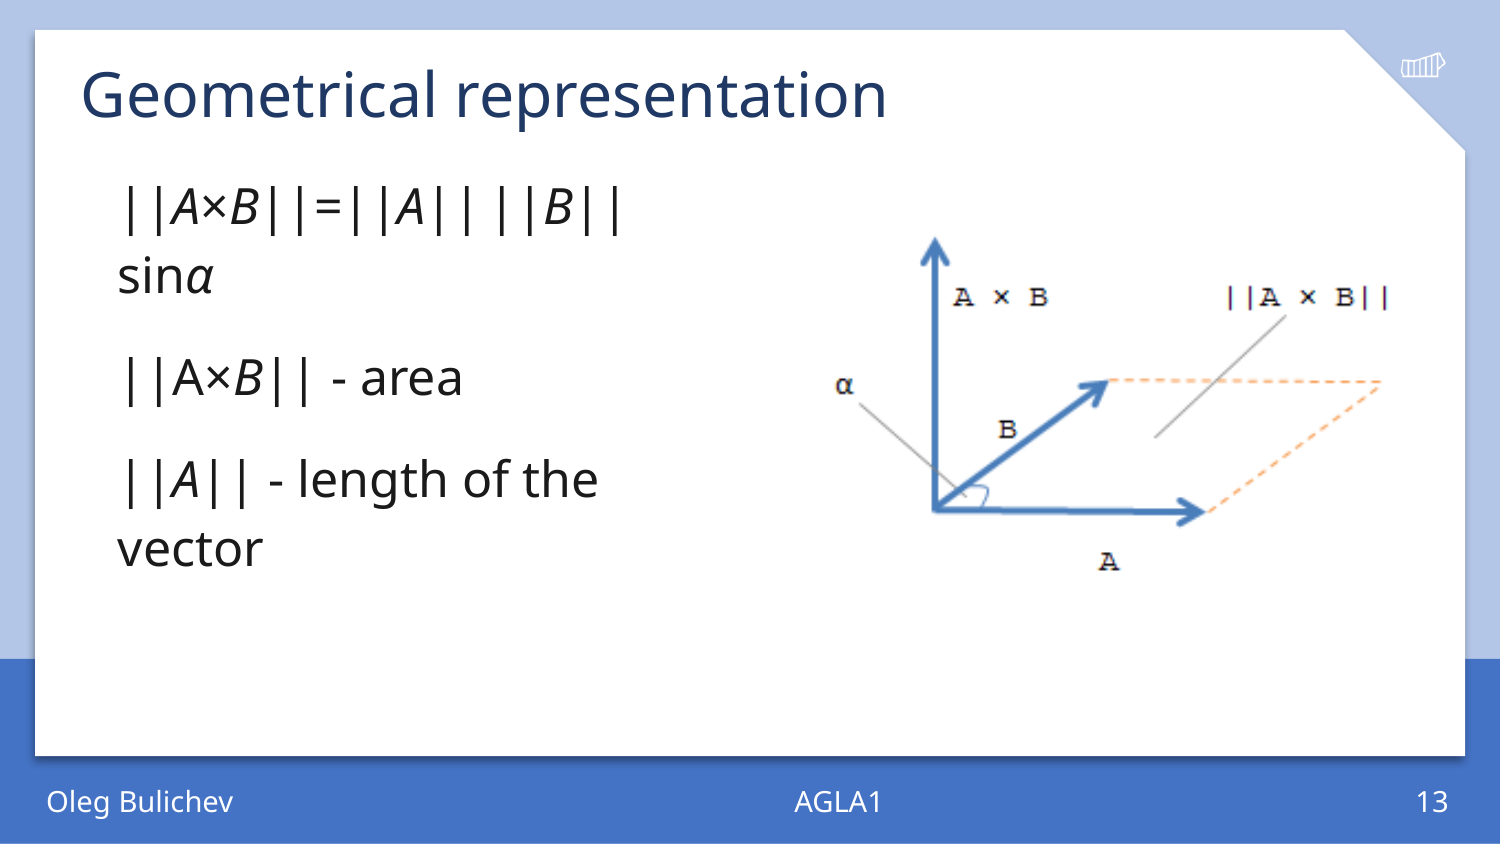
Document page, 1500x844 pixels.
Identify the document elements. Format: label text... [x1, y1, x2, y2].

picture [800, 193, 1448, 637]
title Geometrical representation [69, 58, 1364, 158]
picture [0, 0, 1500, 658]
text_box ||A×B||=||A|| ||B|| sinα ||A×B|| - area ||A|| - length of the vector [52, 205, 716, 495]
